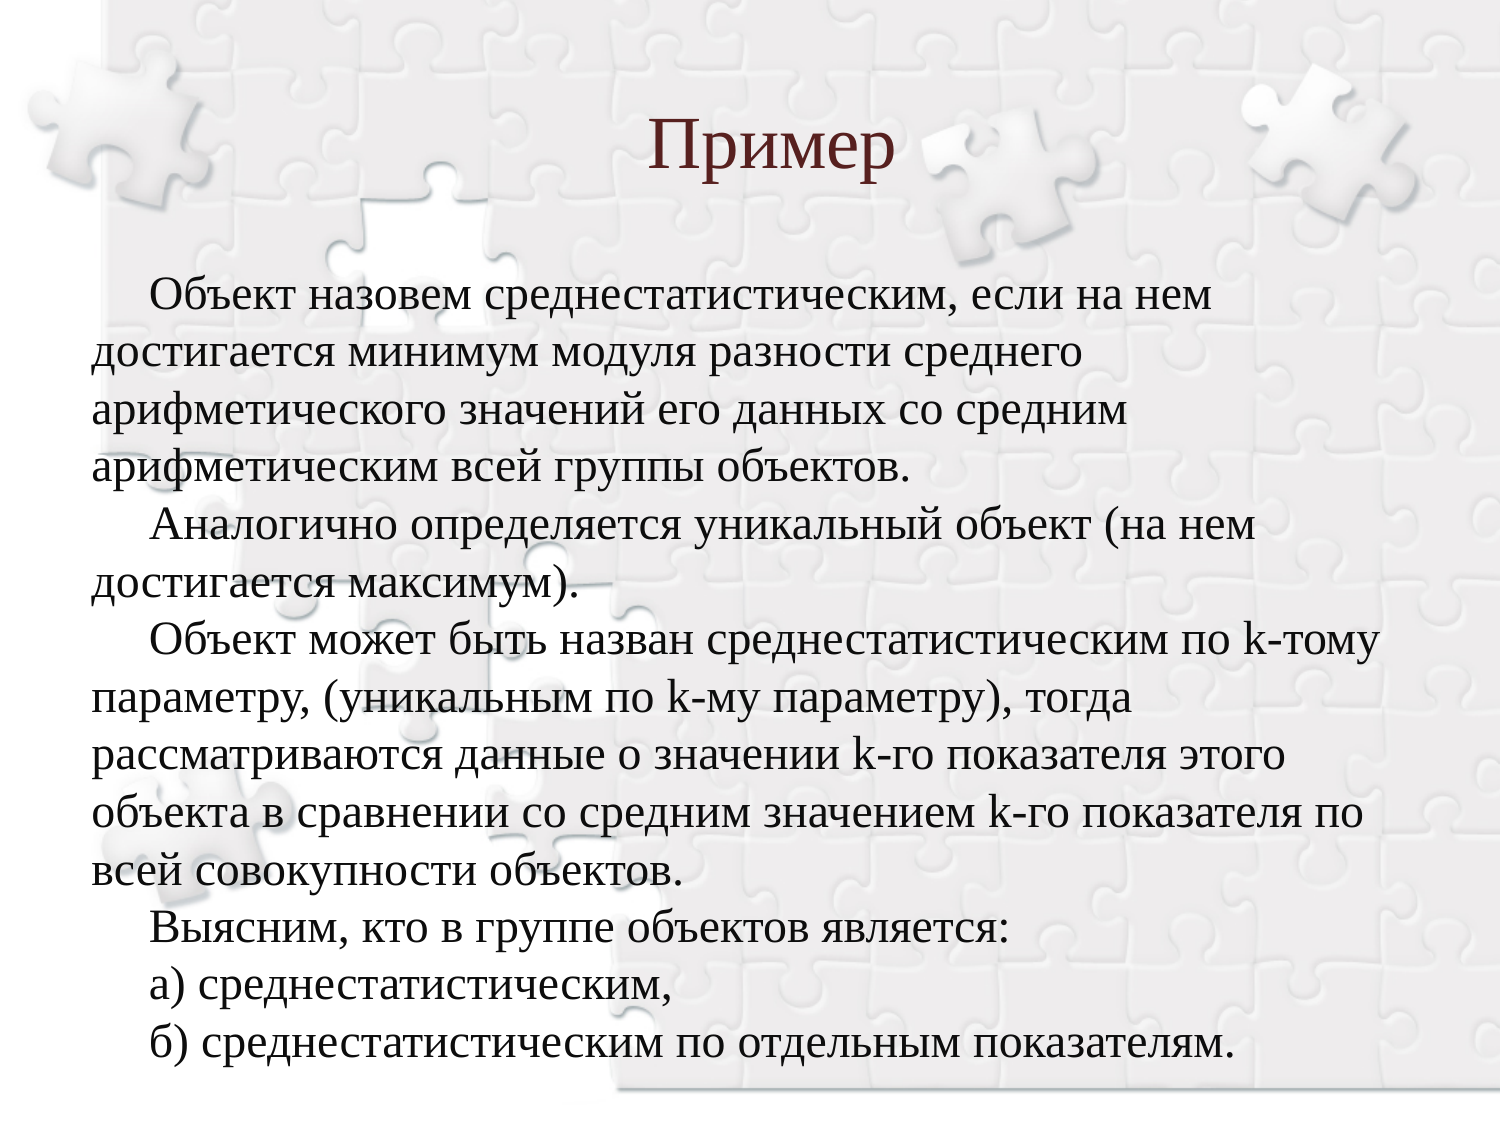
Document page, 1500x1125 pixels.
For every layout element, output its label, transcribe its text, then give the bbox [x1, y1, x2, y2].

picture [0, 0, 1500, 1125]
list Объект назовем среднестатистическим, если на нем достигается минимум модуля разности среднего арифметического значений его данных со средним арифметическим всей группы объектов. Аналогично определяется уникальный объект (на нем достигается максимум). Объект может быть назван среднестатистическим по k-тому параметру, (уникальным по k-му параметру), тогда рассматриваются данные о значении k-го показателя этого объекта в сравнении со средним значением k-го показателя по всей совокупности объектов. Выясним, кто в группе объектов является: а) среднестатистическим, б) среднестатистическим по отдельным показателям. [76, 253, 1464, 1081]
text_box Пример [74, 45, 1471, 233]
